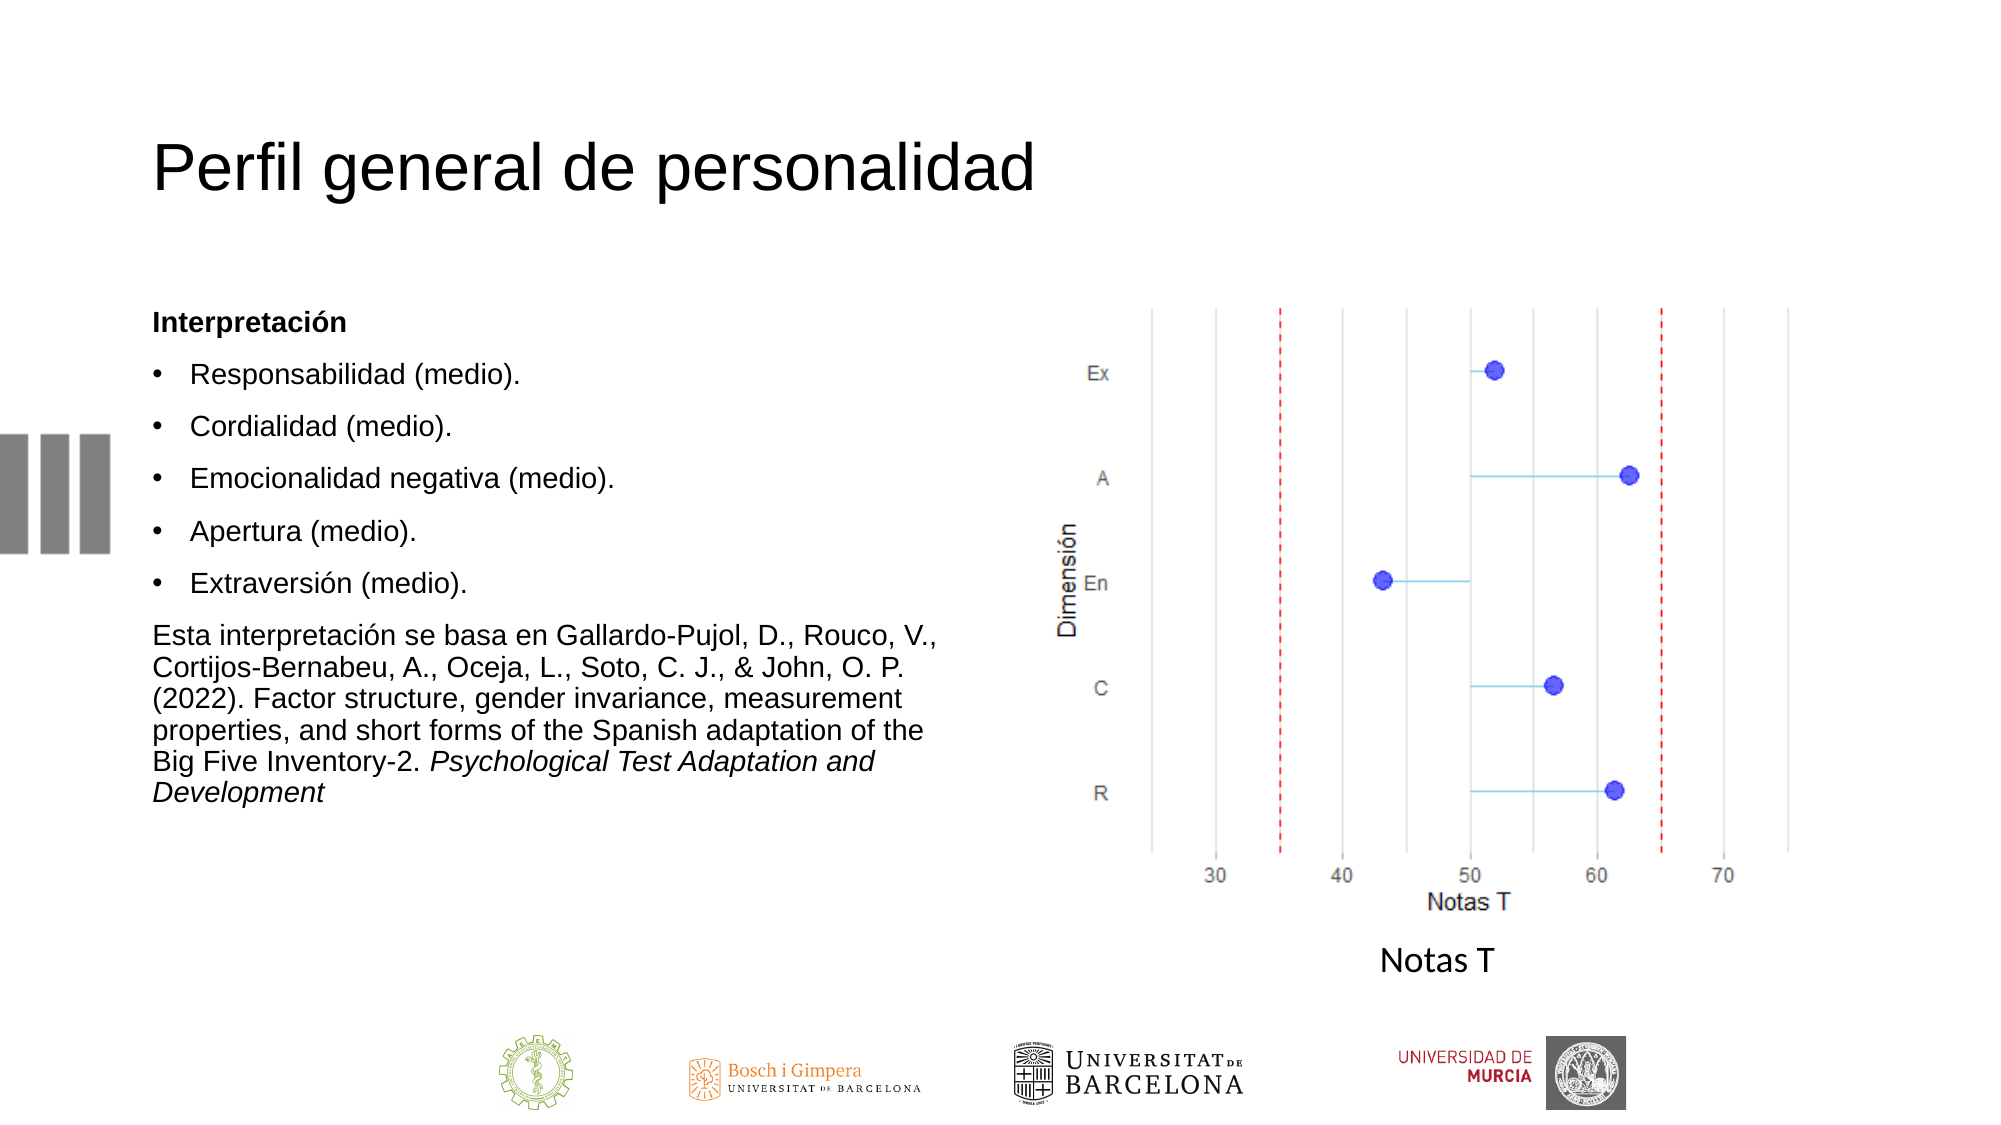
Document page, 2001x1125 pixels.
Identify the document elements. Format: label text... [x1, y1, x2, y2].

picture [499, 1035, 573, 1110]
text_box Notas T [1012, 927, 1863, 1011]
picture [0, 420, 123, 563]
picture [684, 1031, 926, 1125]
title Perfil general de personalidad [137, 59, 1863, 278]
picture [1014, 1042, 1243, 1105]
list Interpretación Responsabilidad (medio). Cordialidad (medio). Emocionalidad negativa (medio). Apertura (medio). Extraversión (medio). Esta interpretación se basa en Gallardo-Pujol, D., Rouco, V., Cortijos-Bernabeu, A., Oceja, L., Soto, C. J., & John, O. P. (2022). Factor structure, gender invariance, measurement properties, and short forms of the Spanish adaptation of the Big Five Inventory-2. Psychological Test Adaptation and Development [137, 299, 988, 1014]
picture [1043, 297, 1832, 928]
picture [1331, 1036, 1627, 1110]
